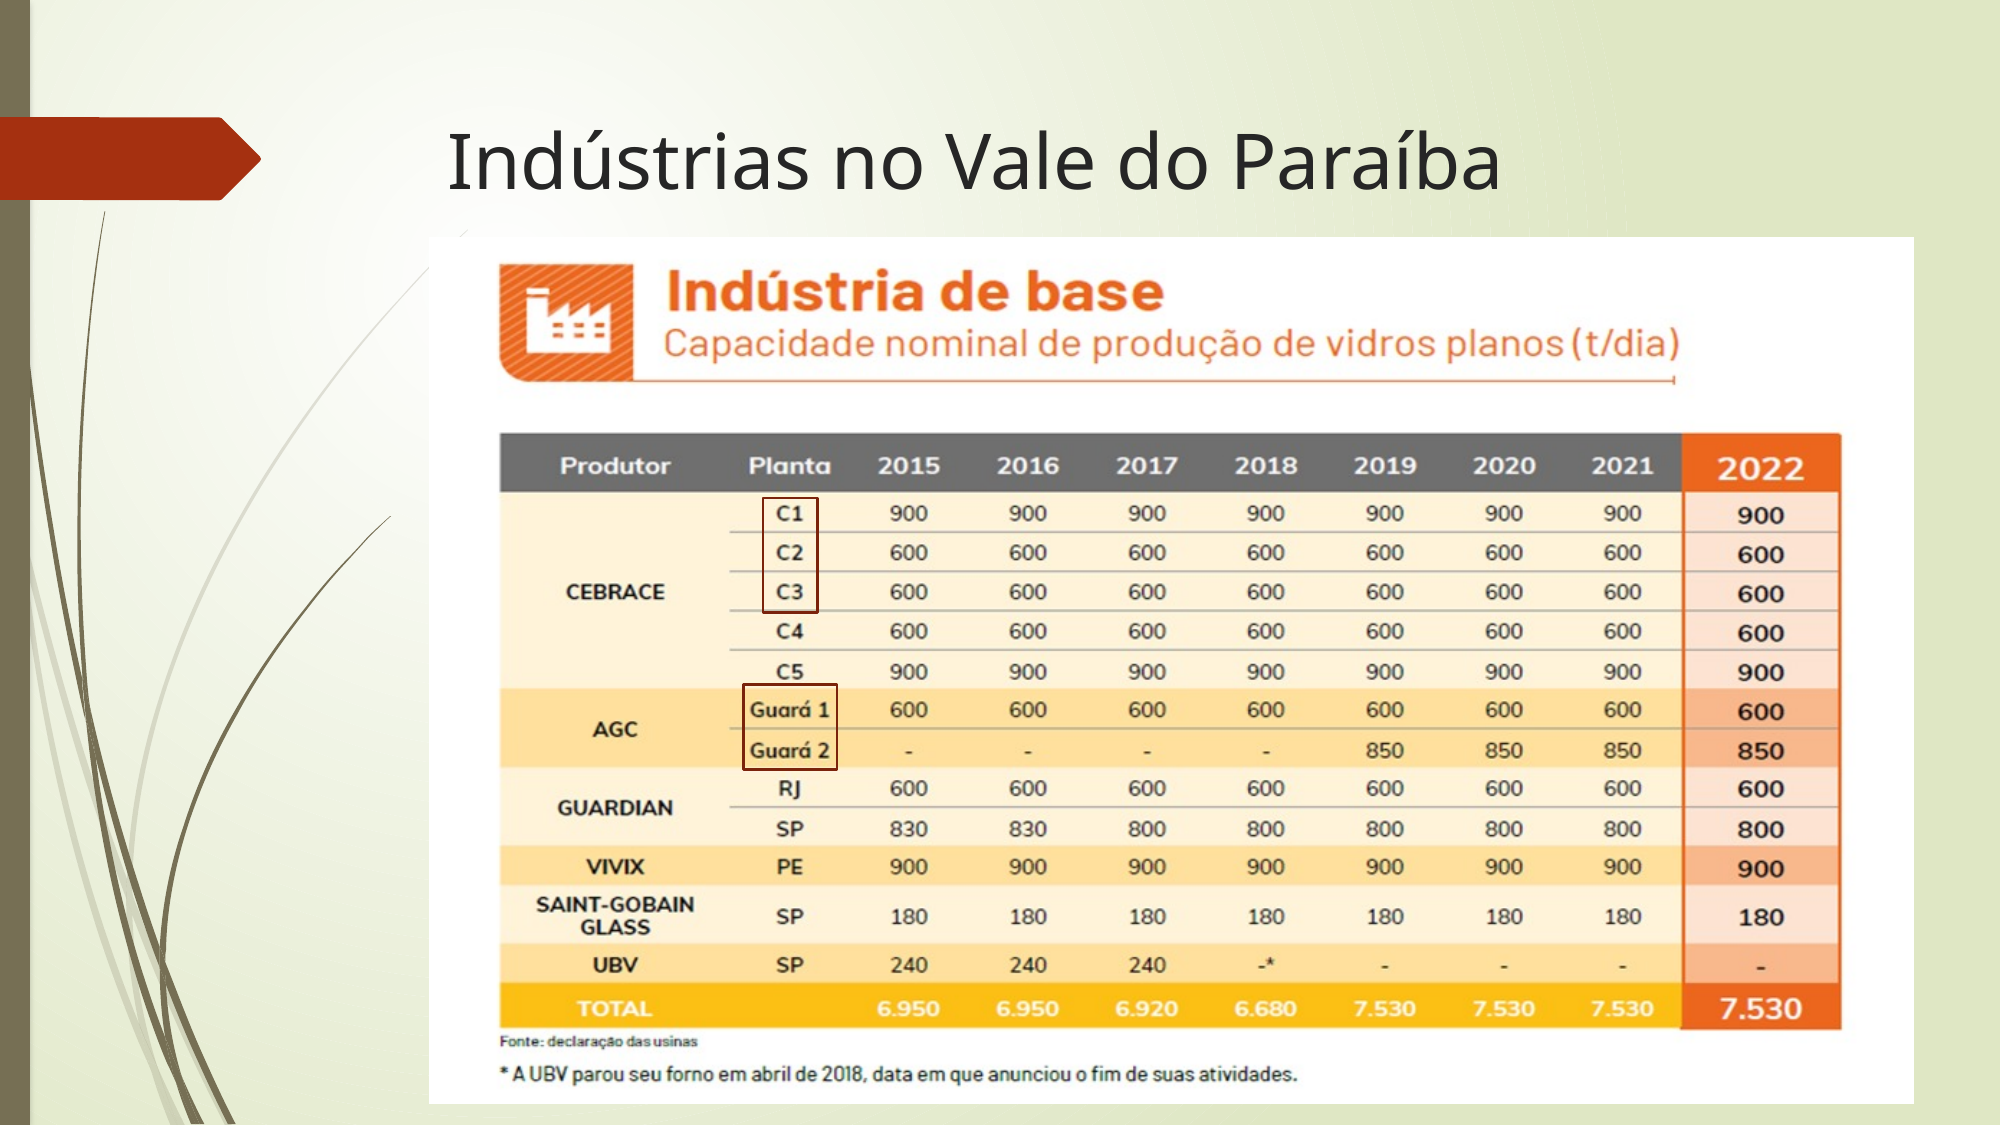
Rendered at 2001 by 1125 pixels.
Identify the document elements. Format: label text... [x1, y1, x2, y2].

text_box Indústrias no Vale do Paraíba [432, 104, 1893, 237]
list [429, 237, 1915, 1105]
